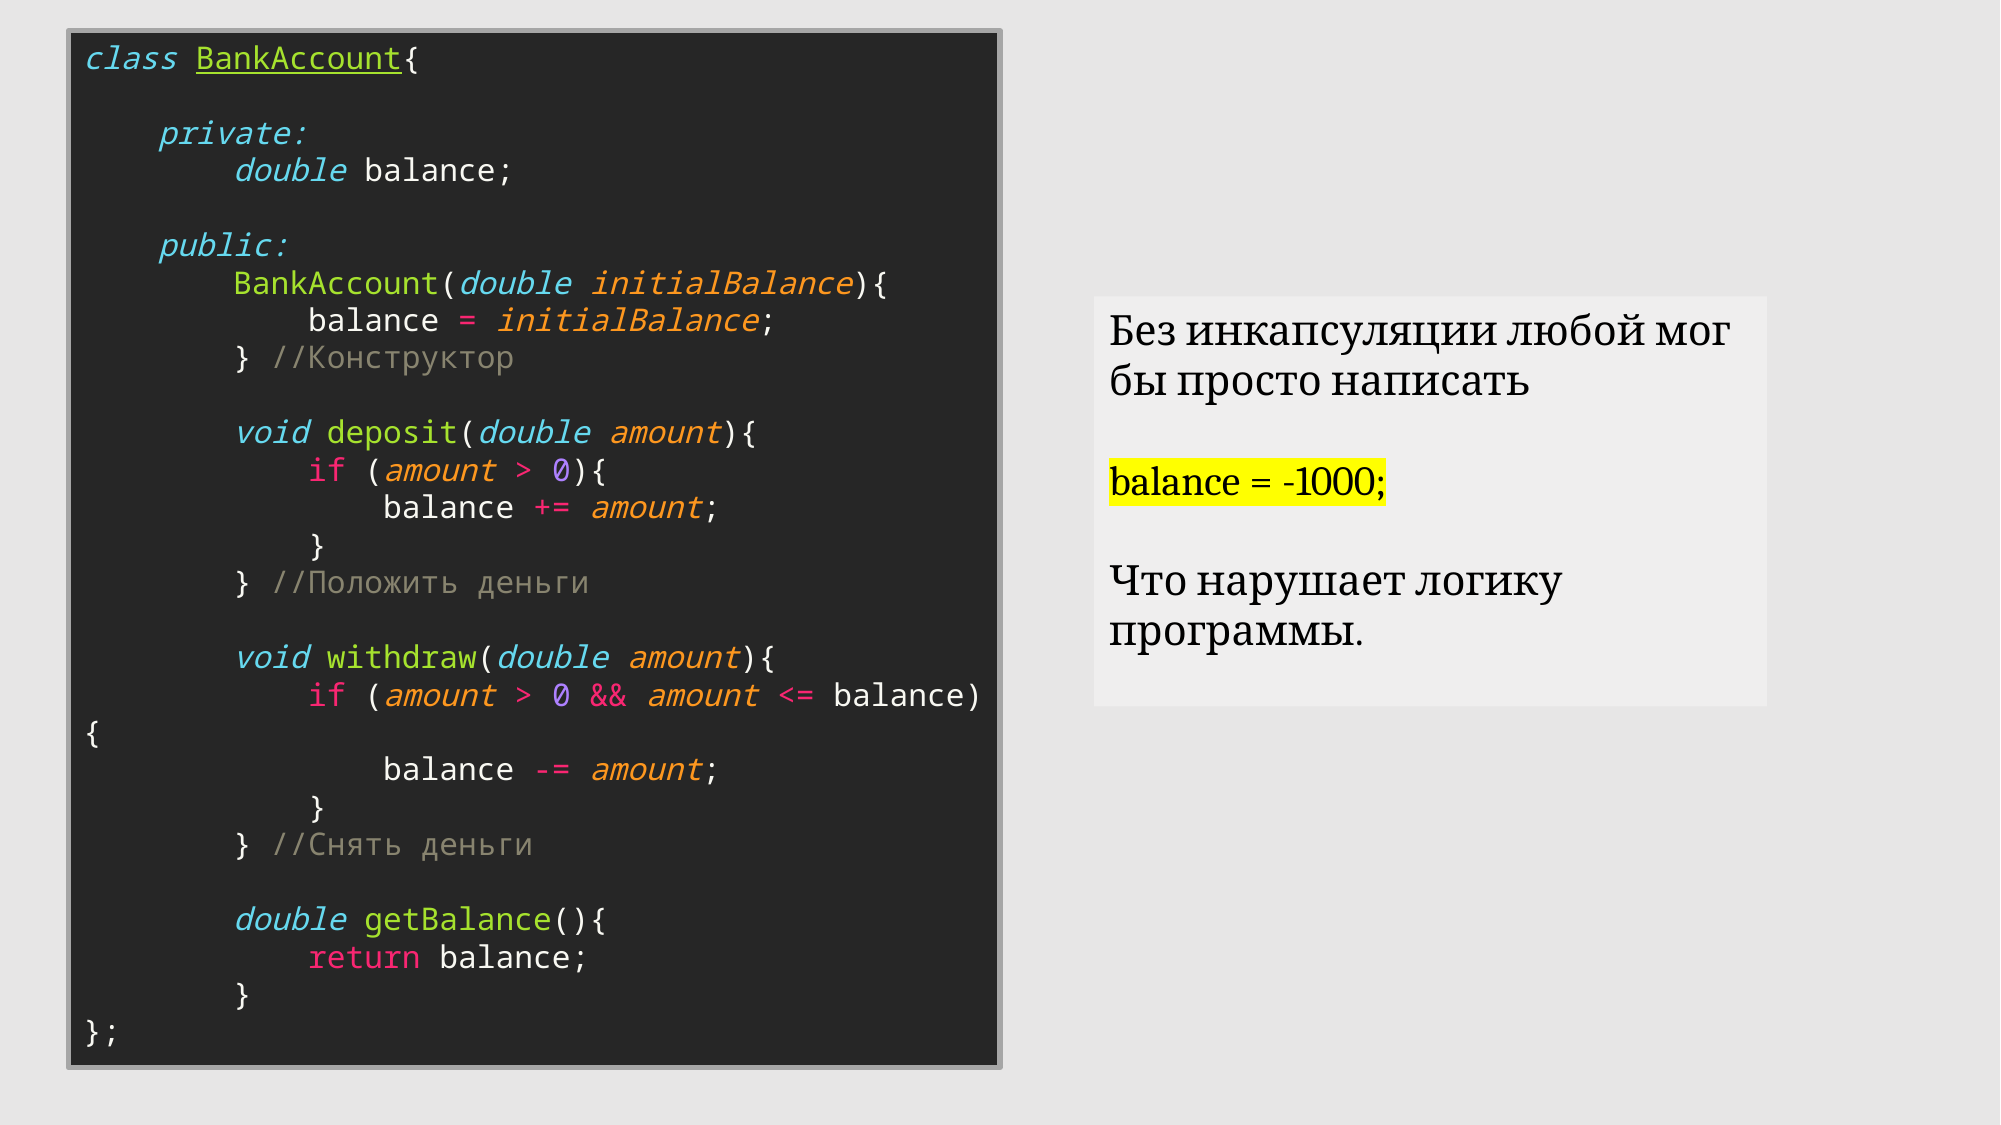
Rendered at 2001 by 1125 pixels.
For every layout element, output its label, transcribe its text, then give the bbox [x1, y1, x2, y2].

text_box Без инкапсуляции любой мог бы просто написать balance = -1000; Что нарушает логику программы. [1094, 296, 1767, 707]
text_box class BankAccount{ private: double balance; public: BankAccount(double initialBalance){ balance = initialBalance; } //Конструктор void deposit(double amount){ if (amount > 0){ balance += amount; } } //Положить деньги void withdraw(double amount){ if (amount > 0 && amount <= balance){ balance -= amount; } } //Снять деньги double getBalance(){ return balance; } }; [68, 30, 1000, 1068]
